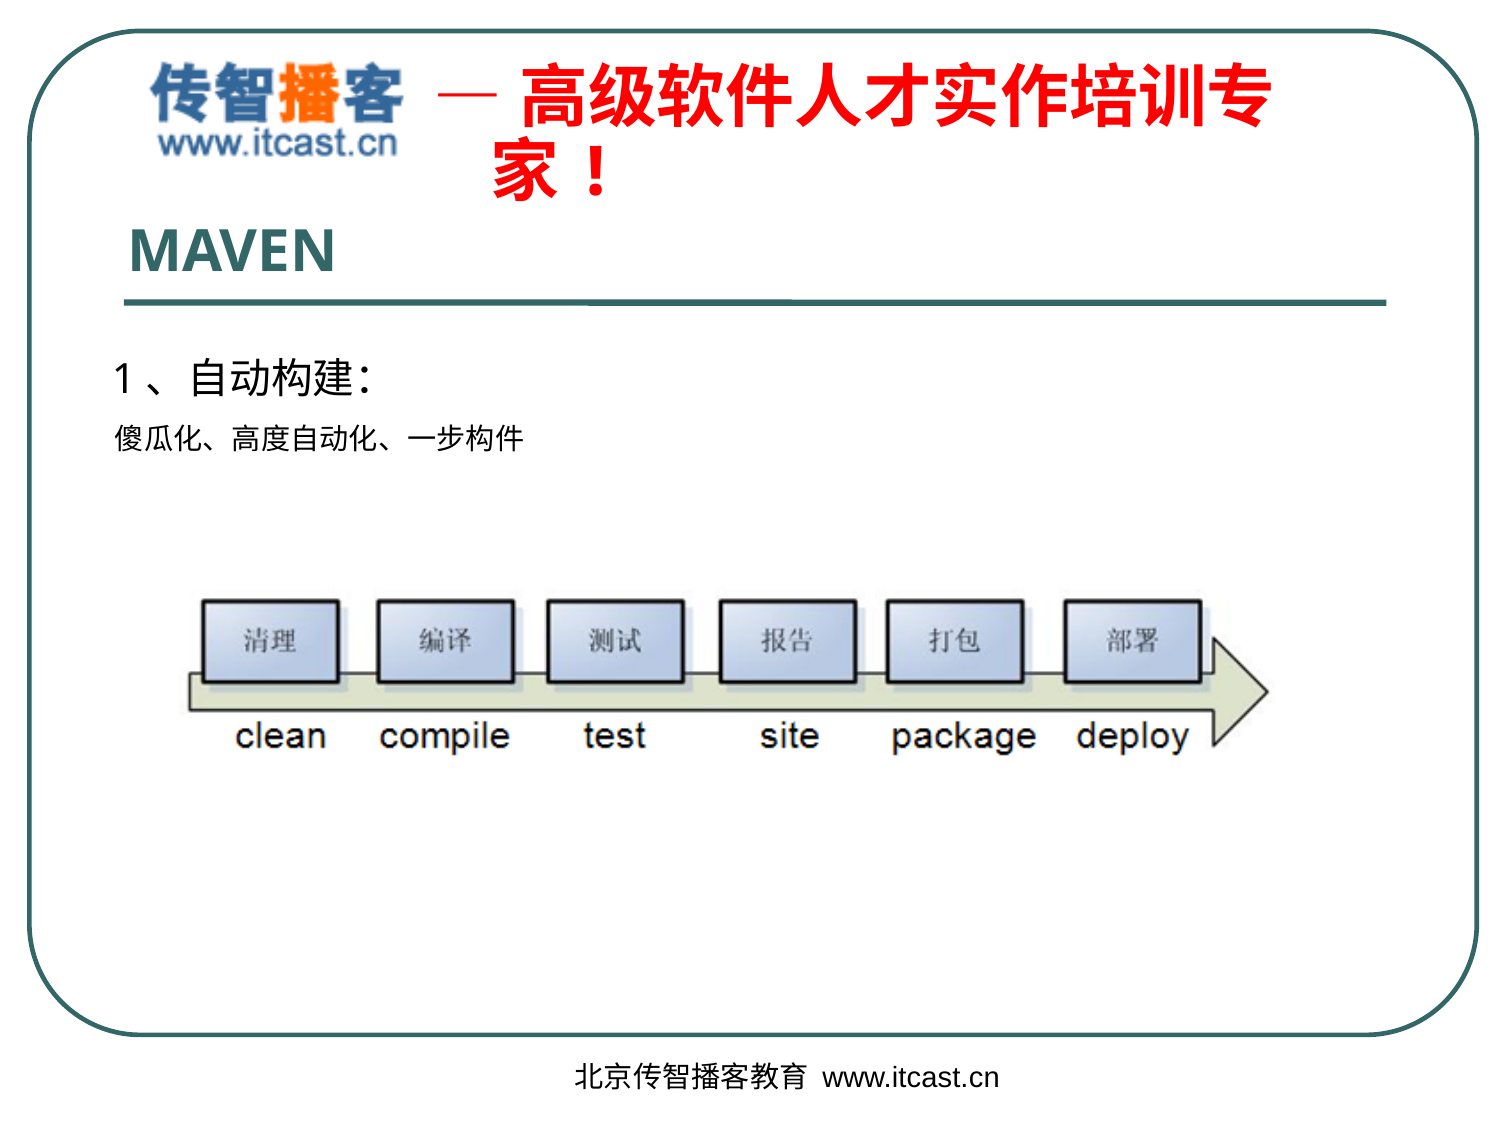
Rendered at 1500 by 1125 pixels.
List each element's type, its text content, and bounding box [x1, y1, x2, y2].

text_box 傻瓜化、高度自动化、一步构件 [100, 417, 1500, 464]
footer 北京传智播客教育 www.itcast.cn [549, 1050, 1025, 1125]
text_box 1、自动构建： [97, 349, 412, 410]
picture [159, 573, 1276, 776]
title MAVEN [112, 54, 1375, 291]
